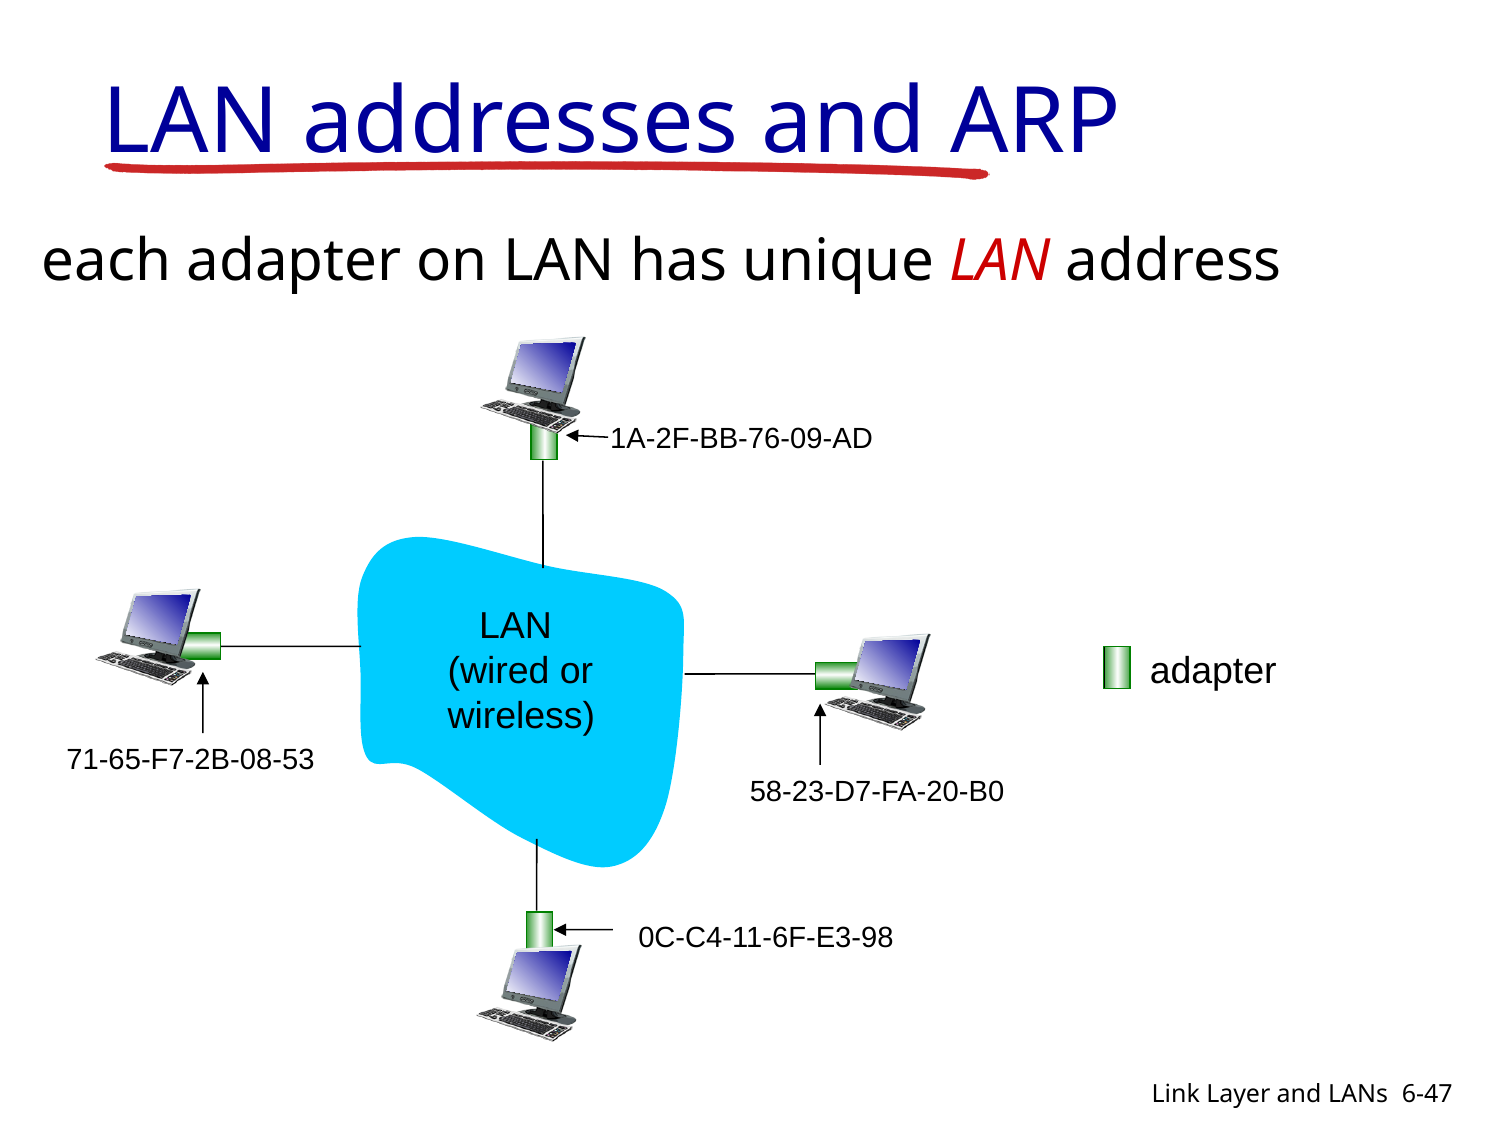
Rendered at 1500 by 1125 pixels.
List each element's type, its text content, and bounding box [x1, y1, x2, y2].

text_box [357, 536, 684, 868]
picture [99, 156, 1001, 185]
text_box [1103, 646, 1130, 689]
text_box 58-23-D7-FA-20-B0 [735, 764, 1020, 815]
text_box adapter [1135, 638, 1292, 698]
text_box 0C-C4-11-6F-E3-98 [623, 910, 910, 961]
title LAN addresses and ARP [87, 22, 1363, 210]
slide_number 6-47 [1387, 1069, 1478, 1115]
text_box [454, 331, 588, 460]
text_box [449, 911, 584, 1049]
text_box 1A-2F-BB-76-09-AD [595, 412, 888, 462]
text_box 71-65-F7-2B-08-53 [51, 733, 330, 783]
text_box LAN (wired or wireless) [432, 593, 611, 744]
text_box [798, 629, 933, 738]
footer Link Layer and LANs [1045, 1069, 1404, 1110]
text_box each adapter on LAN has unique LAN address [27, 214, 1297, 300]
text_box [69, 584, 221, 693]
